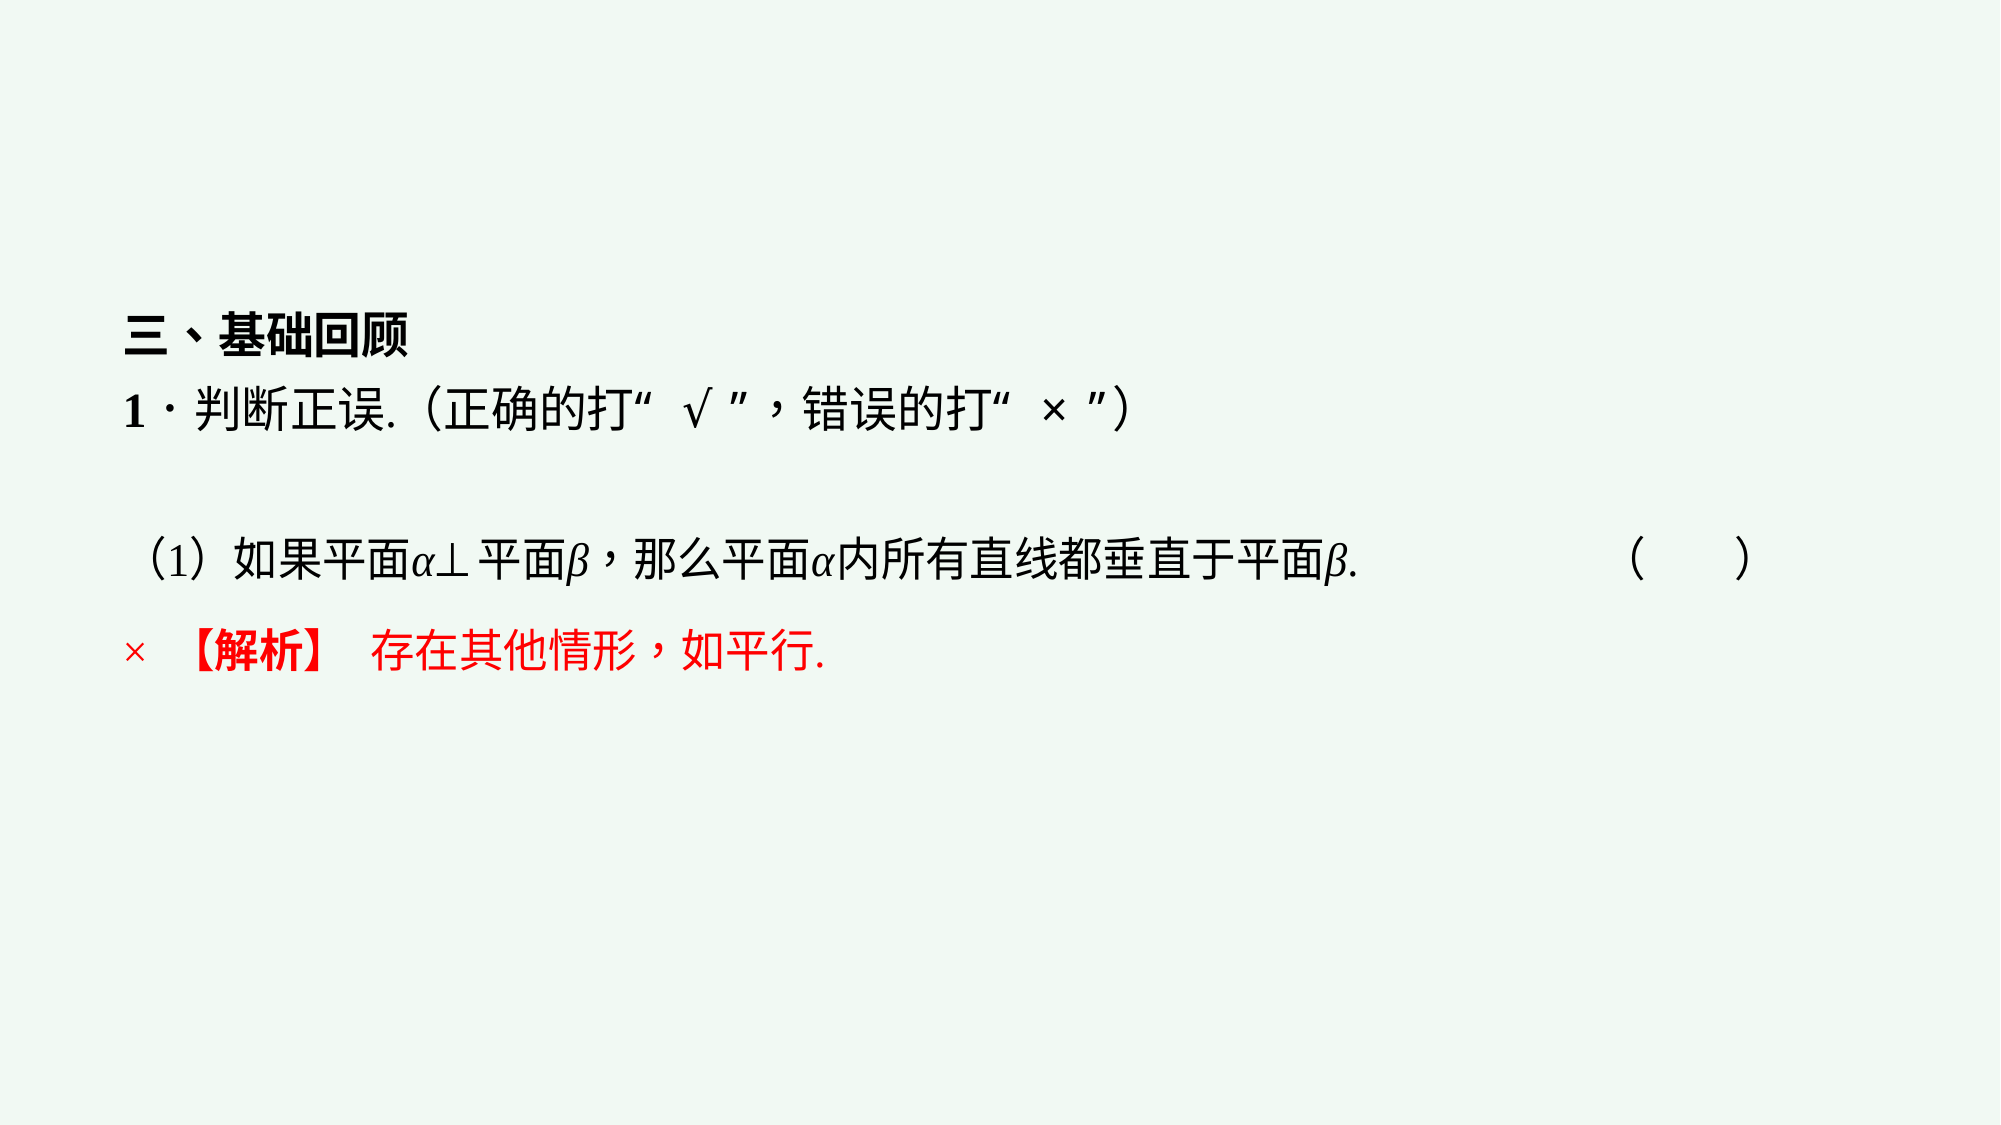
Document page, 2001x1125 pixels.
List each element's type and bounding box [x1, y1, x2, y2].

text_box [122, 622, 1881, 782]
text_box [122, 300, 2000, 448]
text_box [122, 525, 1881, 597]
